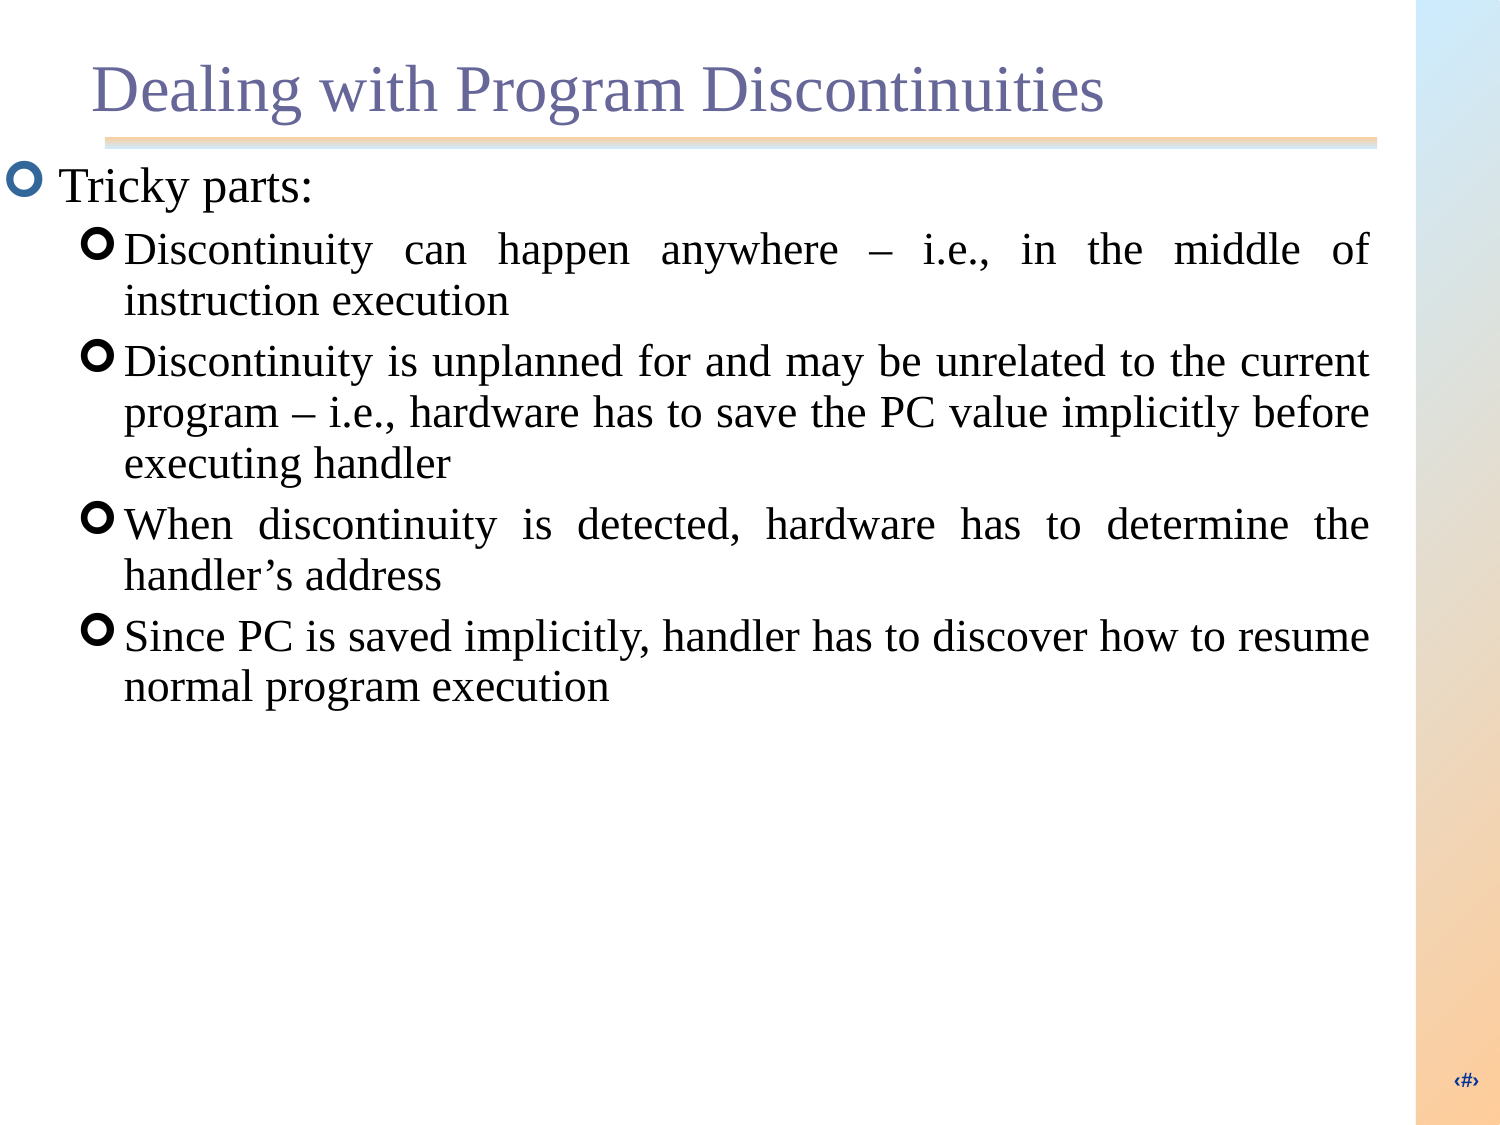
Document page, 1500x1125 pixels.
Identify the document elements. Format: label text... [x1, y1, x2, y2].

list Tricky parts: Discontinuity can happen anywhere – i.e., in the middle of instruction execution Discontinuity is unplanned for and may be unrelated to the current program – i.e., hardware has to save the PC value implicitly before executing handler When discontinuity is detected, hardware has to determine the handler’s address Since PC is saved implicitly, handler has to discover how to resume normal program execution [1, 157, 1372, 836]
title Dealing with Program Discontinuities [91, 25, 1368, 152]
